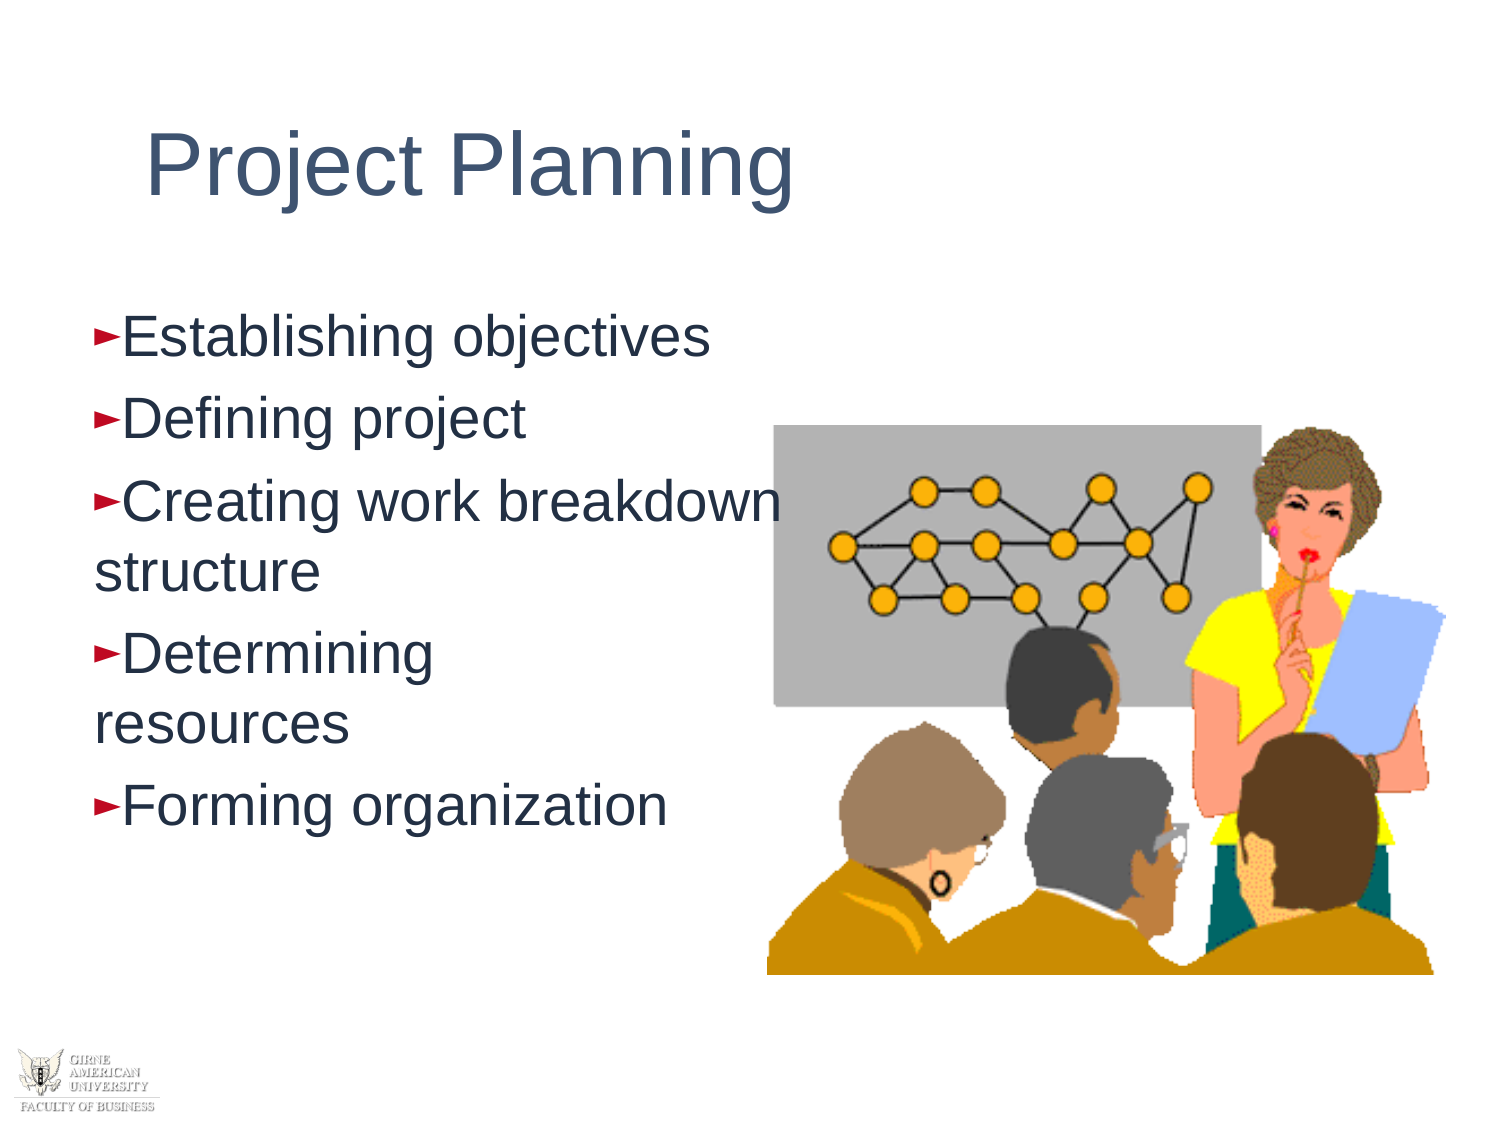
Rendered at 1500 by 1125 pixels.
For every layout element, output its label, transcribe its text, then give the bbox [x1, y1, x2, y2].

picture [14, 1046, 160, 1116]
text_box Project Planning [130, 69, 1406, 222]
text_box Establishing objectives Defining project Creating work breakdown structure Determining resources Forming organization [75, 291, 799, 928]
picture [767, 425, 1446, 975]
